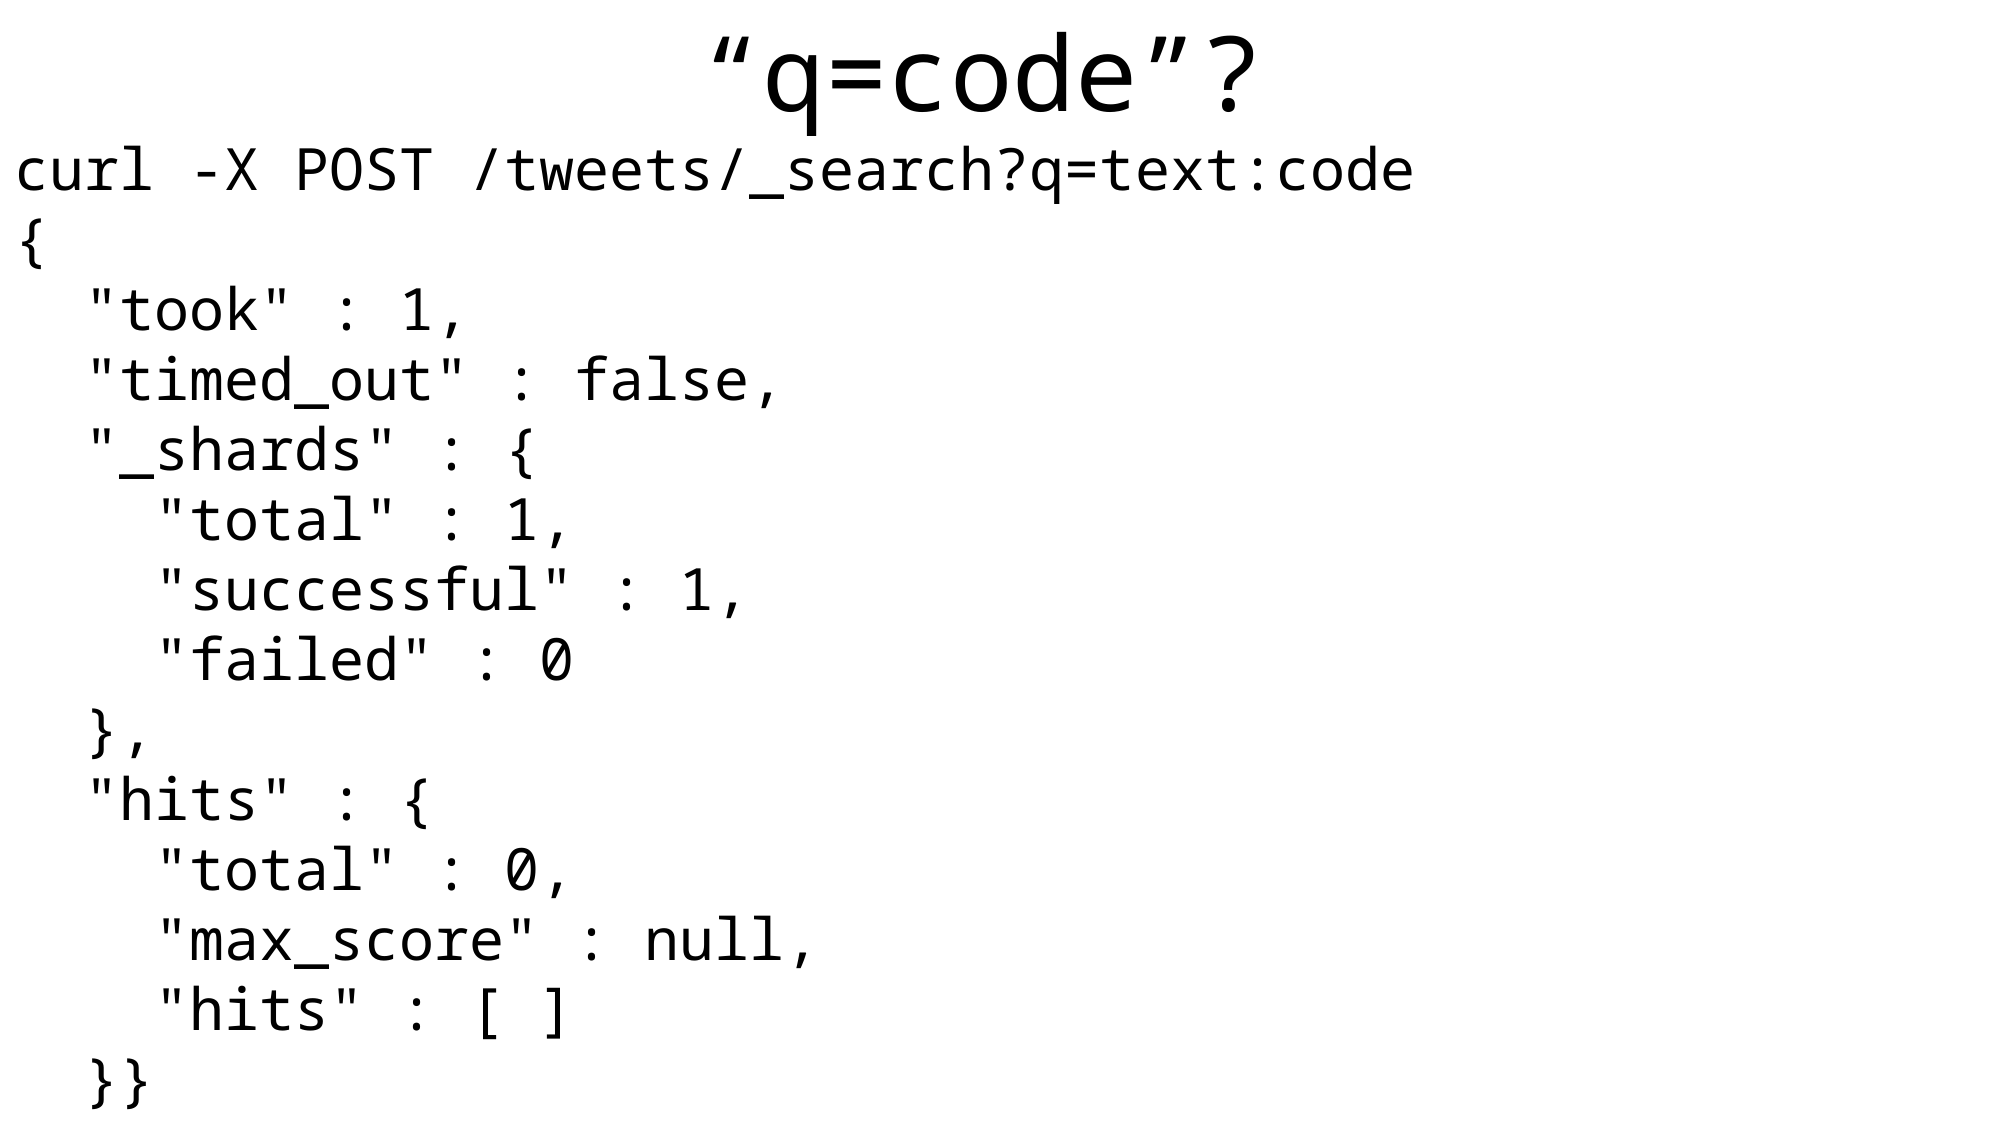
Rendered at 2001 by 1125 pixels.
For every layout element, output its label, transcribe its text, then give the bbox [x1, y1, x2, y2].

text_box curl -X POST /tweets/_search?q=text:code { "took" : 1, "timed_out" : false, "_shards" : { "total" : 1, "successful" : 1, "failed" : 0 }, "hits" : { "total" : 0, "max_score" : null, "hits" : [ ] }} [0, 125, 1975, 1120]
text_box “q=code”? [25, 0, 2000, 140]
